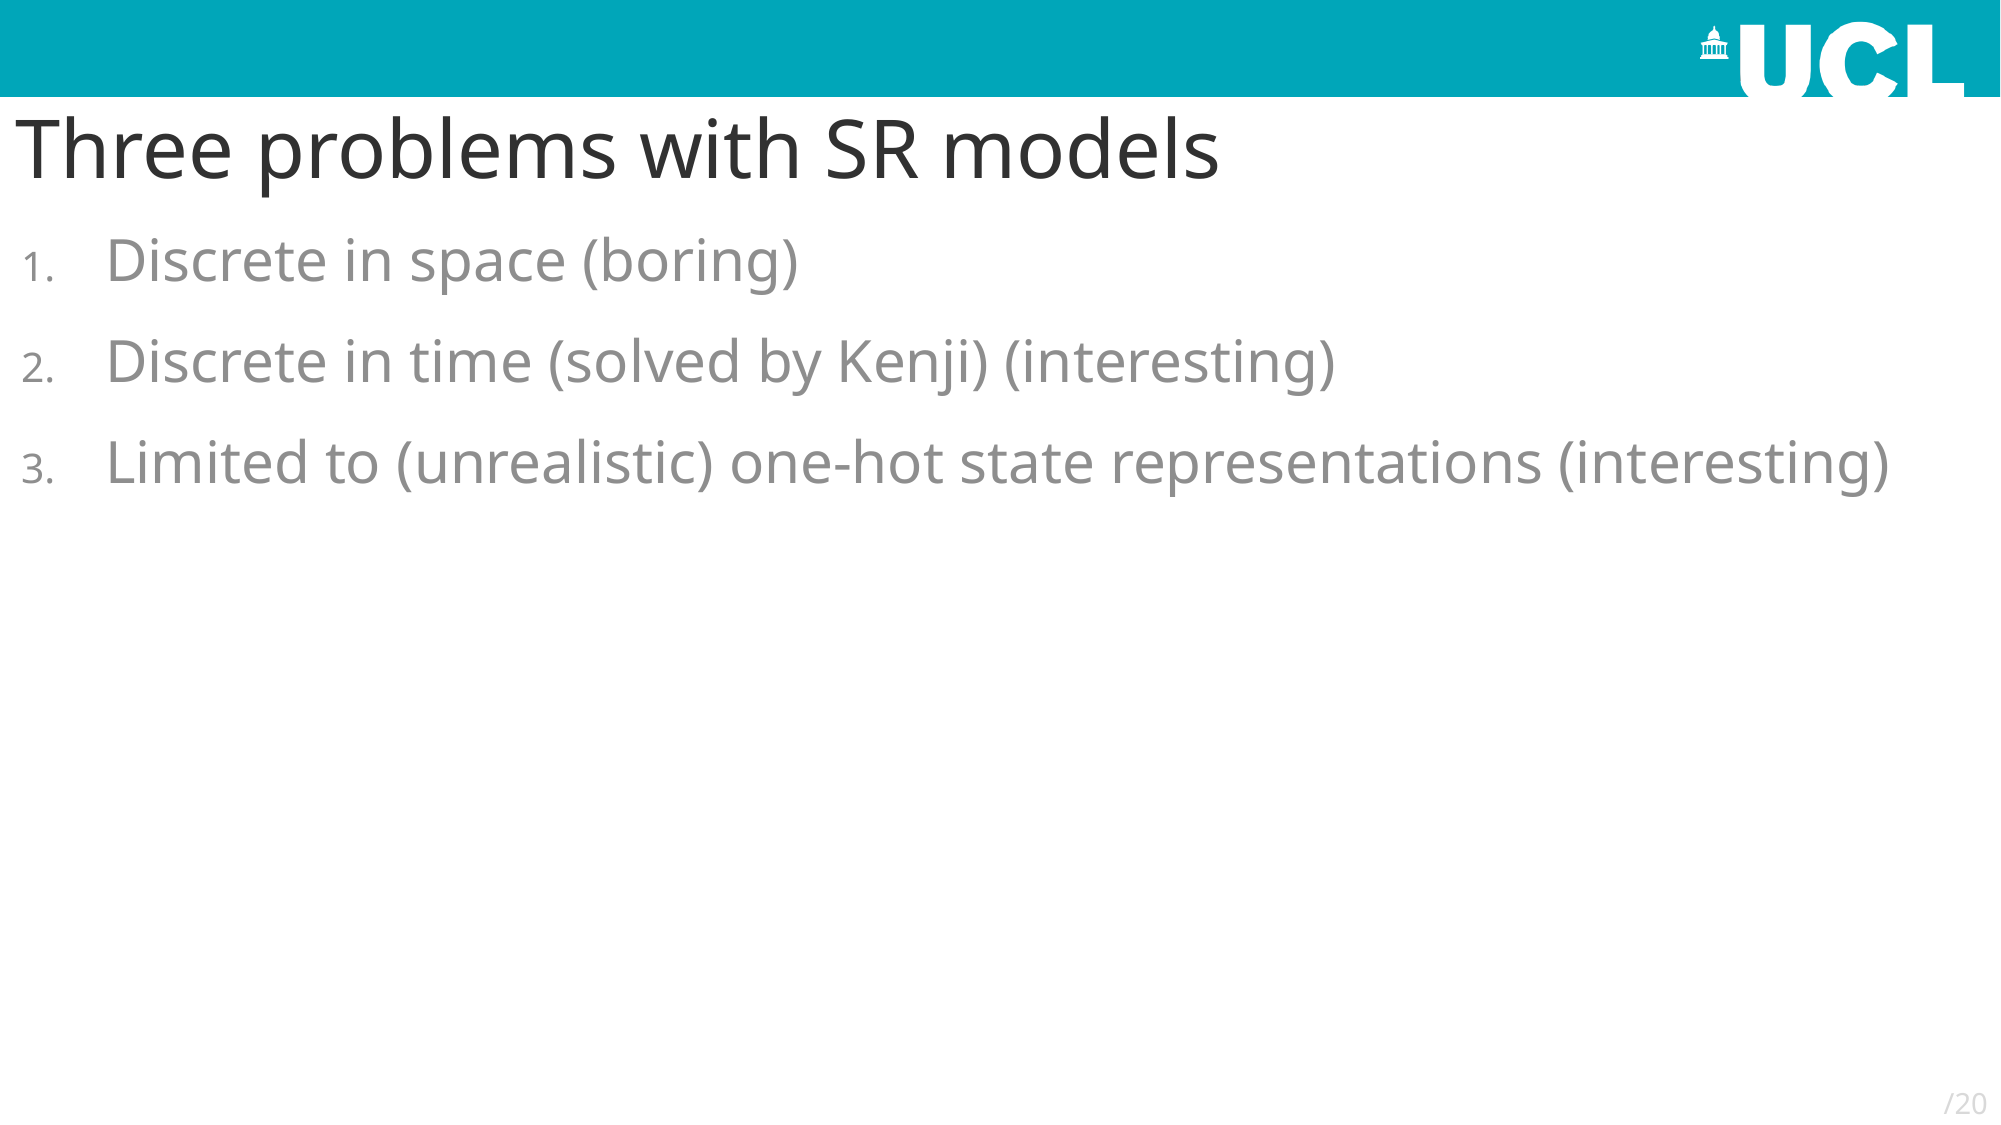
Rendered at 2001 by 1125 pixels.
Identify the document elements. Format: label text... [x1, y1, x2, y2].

title Three problems with SR models [0, 96, 2000, 208]
list Discrete in space (boring) Discrete in time (solved by Kenji) (interesting) Limited to (unrealistic) one-hot state representations (interesting) [0, 208, 2000, 1125]
